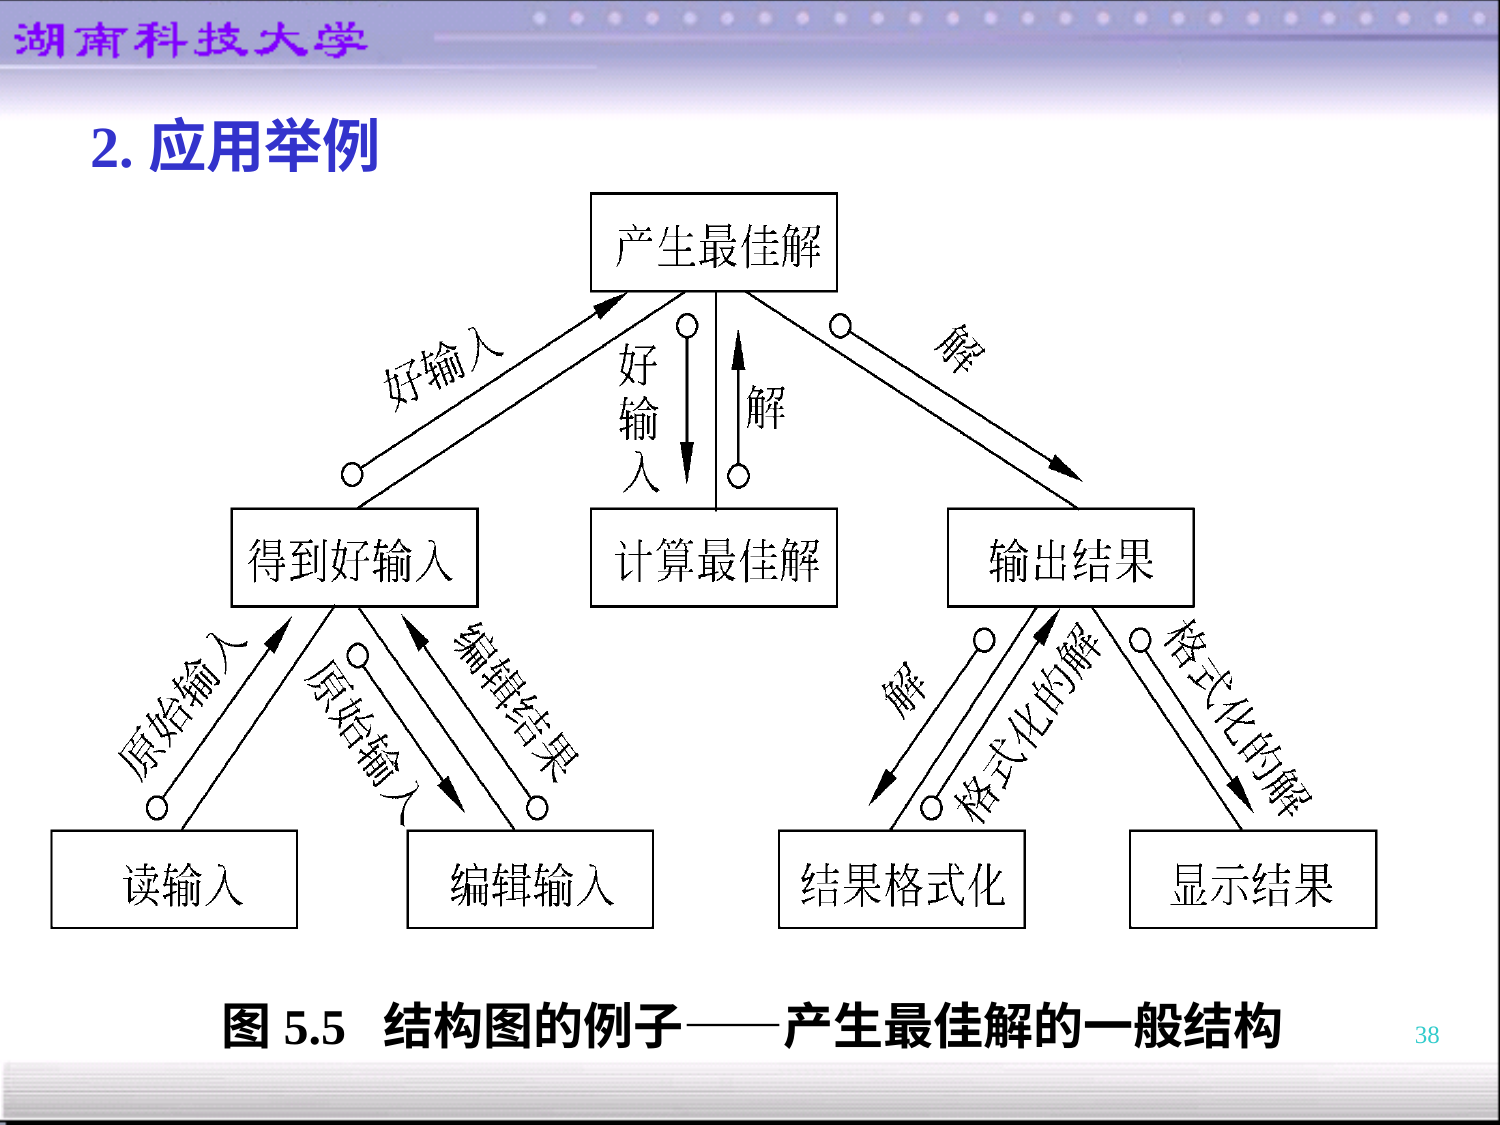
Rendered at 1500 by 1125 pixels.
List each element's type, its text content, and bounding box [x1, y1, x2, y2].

picture [0, 0, 1500, 1125]
text_box 图5.5 结构图的例子——产生最佳解的一般结构 [206, 987, 1298, 1063]
subtitle 2.应用举例 [29, 101, 467, 172]
text_box 38 [1399, 1011, 1455, 1057]
